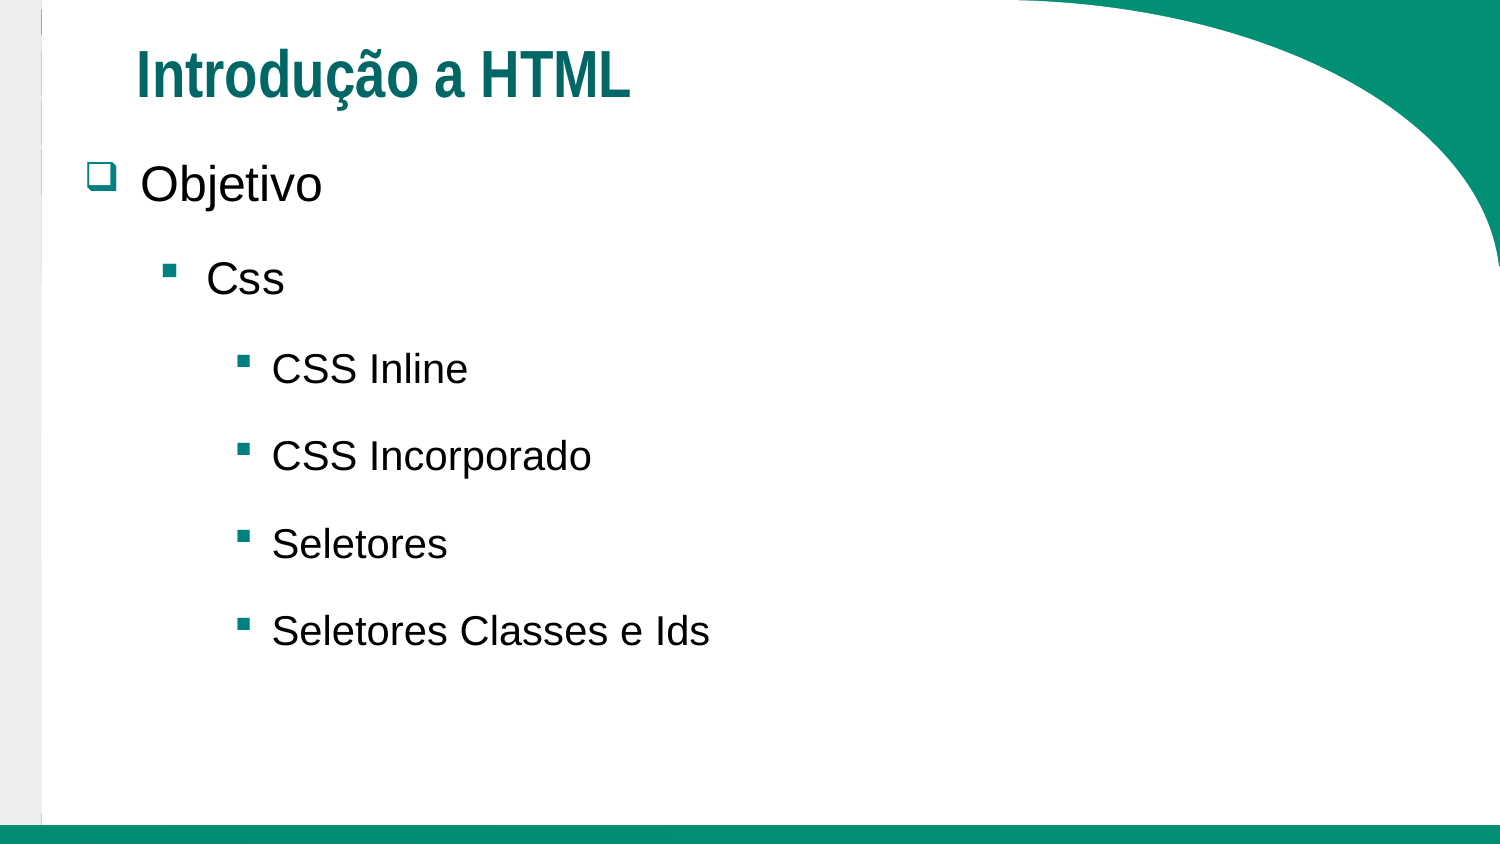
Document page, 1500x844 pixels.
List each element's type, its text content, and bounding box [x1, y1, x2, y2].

picture [0, 0, 1500, 844]
title Introdução a HTML [122, 23, 1317, 144]
list Objetivo Css CSS Inline CSS Incorporado Seletores Seletores Classes e Ids [69, 144, 1369, 819]
picture [1040, 0, 1500, 266]
